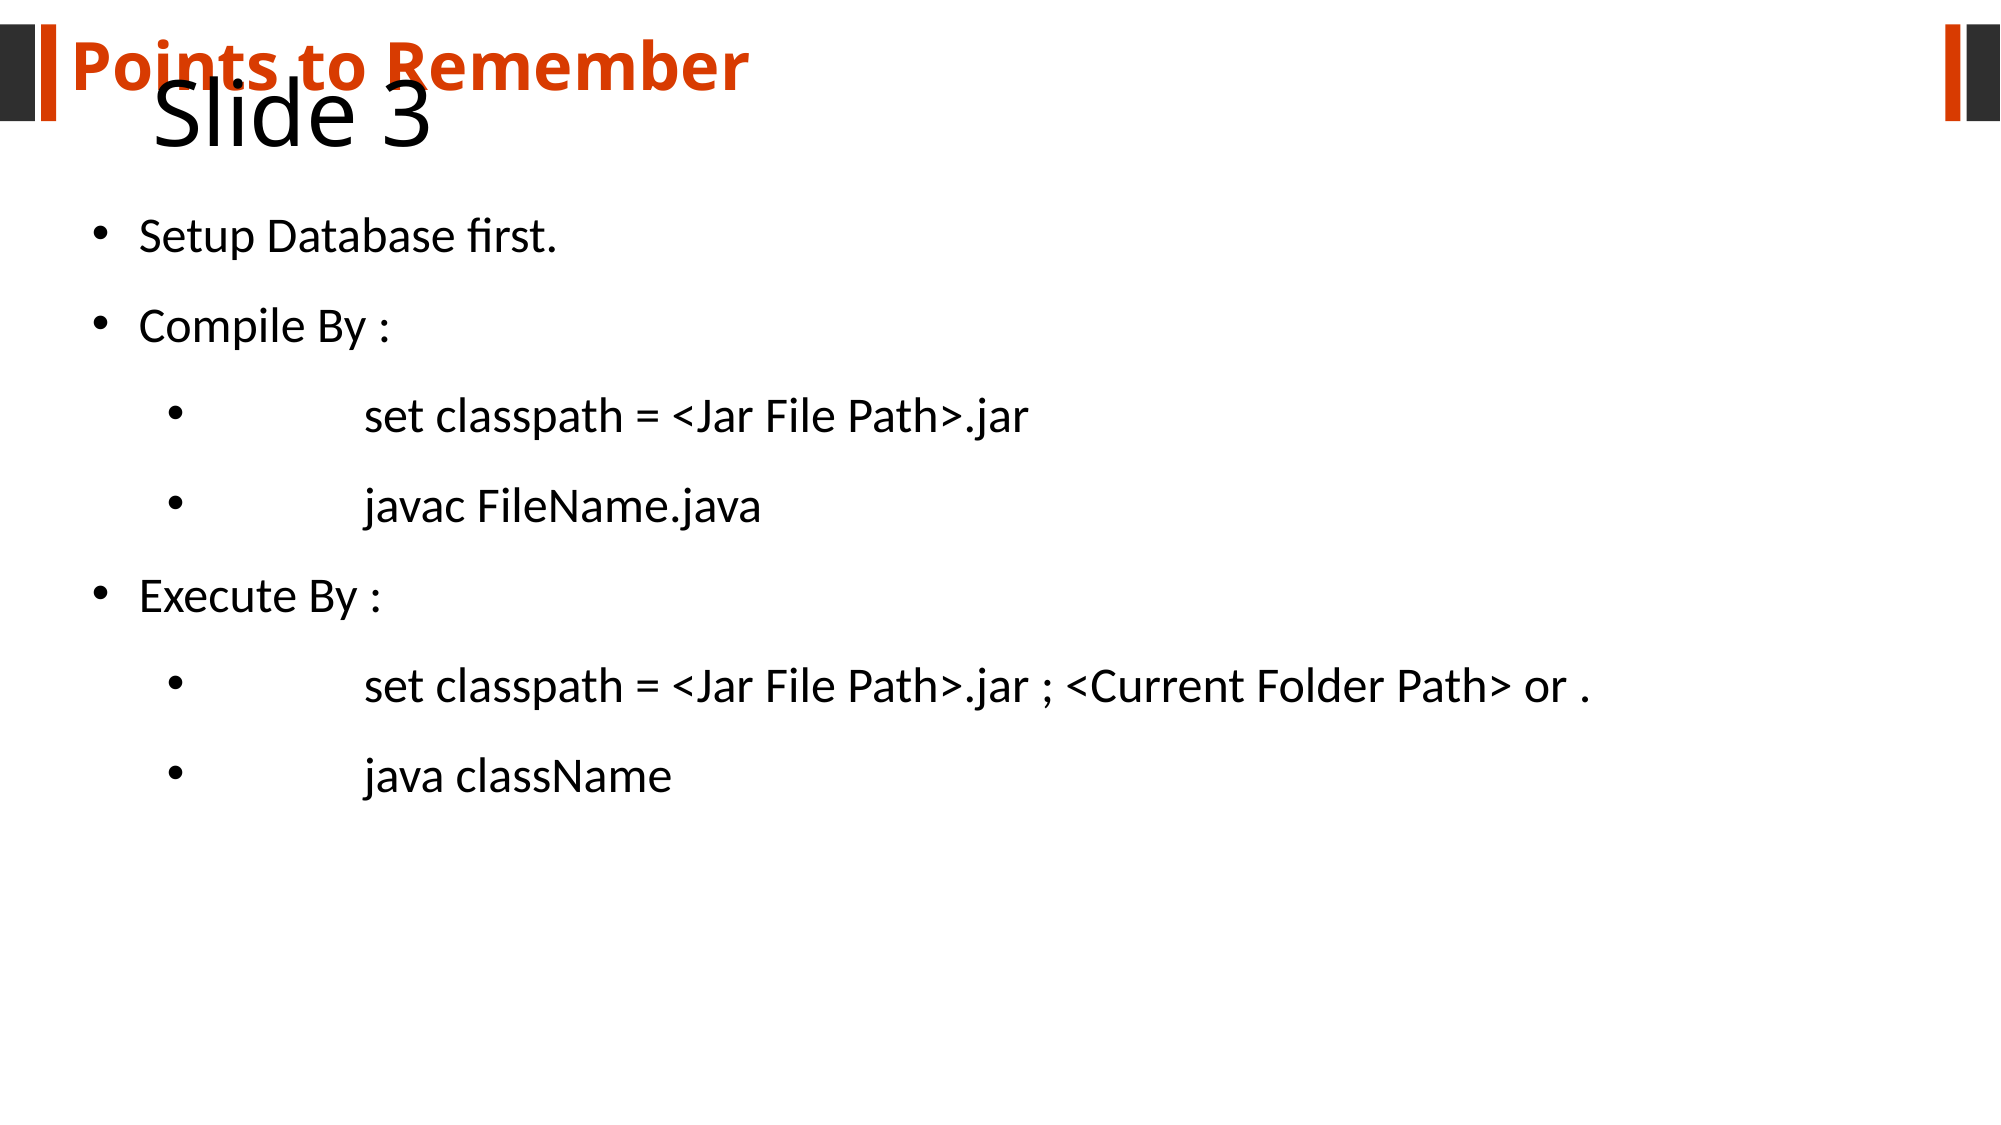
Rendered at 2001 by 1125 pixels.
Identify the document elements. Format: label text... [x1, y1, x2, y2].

text_box Setup Database first. Compile By : set classpath = <Jar File Path>.jar javac FileName.java Execute By : set classpath = <Jar File Path>.jar ; <Current Folder Path> or . java className [77, 164, 1935, 810]
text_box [0, 24, 57, 122]
text_box Points to Remember [57, 32, 1057, 111]
title Slide 3 [137, 59, 1863, 164]
